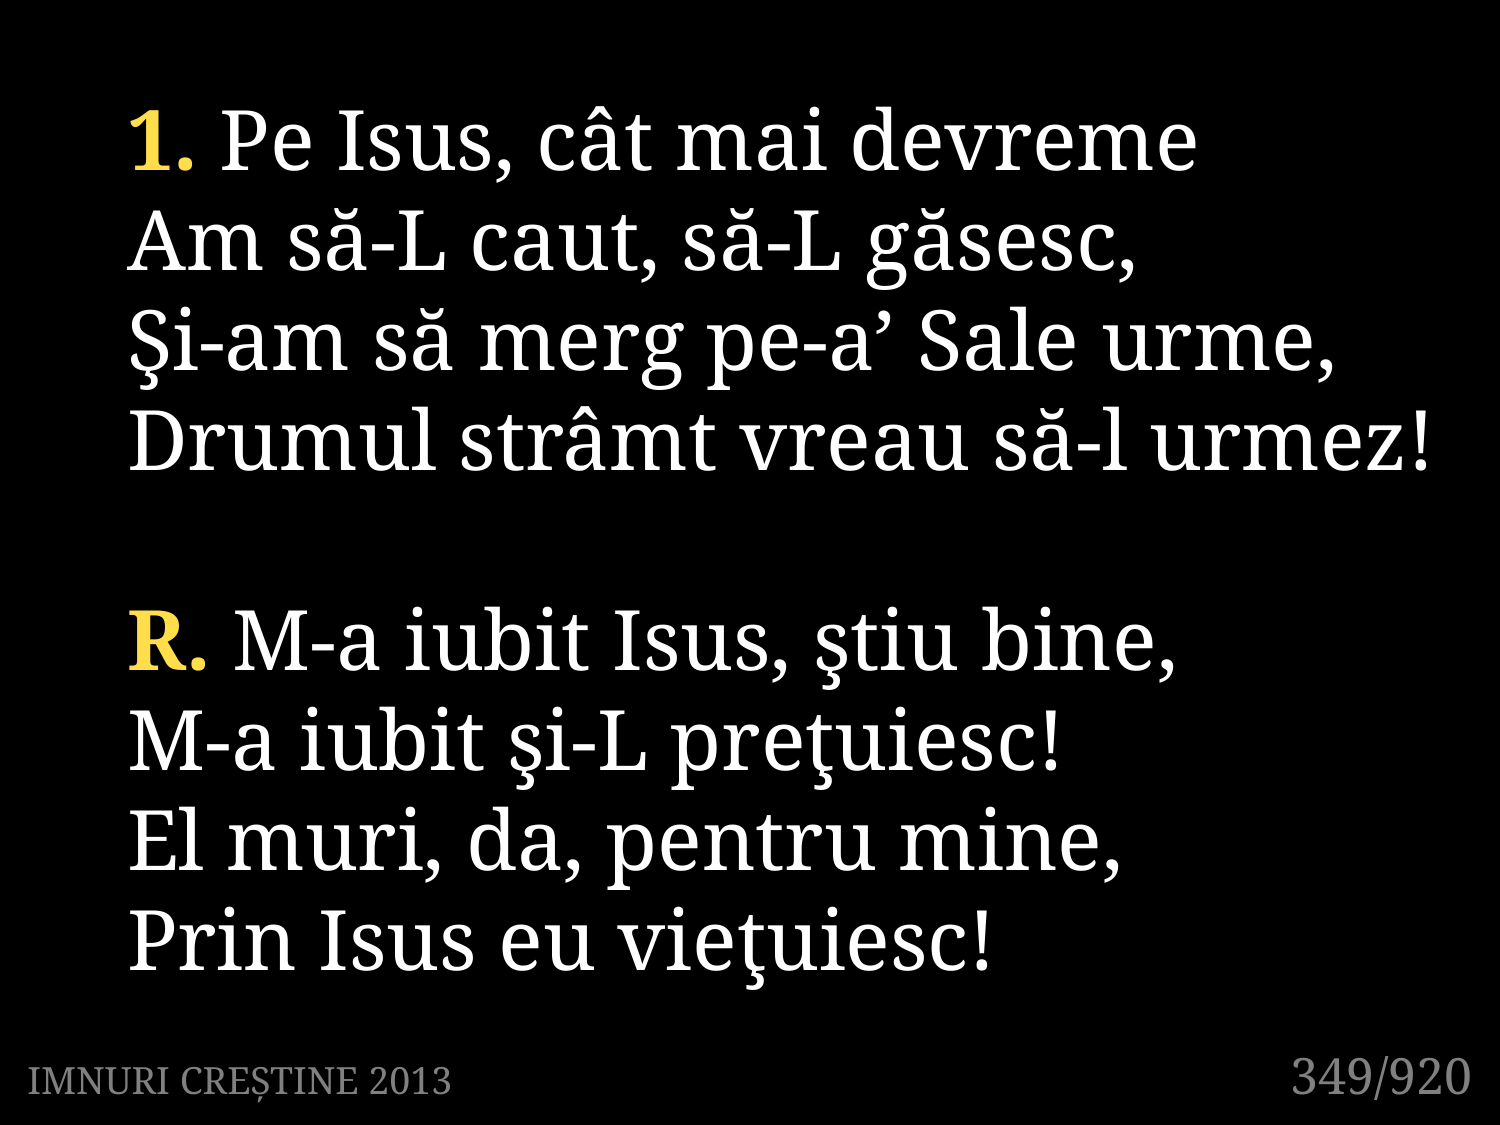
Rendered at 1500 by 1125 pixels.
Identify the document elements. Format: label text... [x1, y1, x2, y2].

text_box 1. Pe Isus, cât mai devreme Am să-L caut, să-L găsesc, Şi-am să merg pe-a’ Sale urme, Drumul strâmt vreau să-l urmez! R. M-a iubit Isus, ştiu bine, M-a iubit şi-L preţuiesc! El muri, da, pentru mine, Prin Isus eu vieţuiesc! [112, 79, 1500, 995]
text_box 349/920 [637, 1037, 1488, 1113]
text_box IMNURI CREȘTINE 2013 [12, 1049, 637, 1110]
